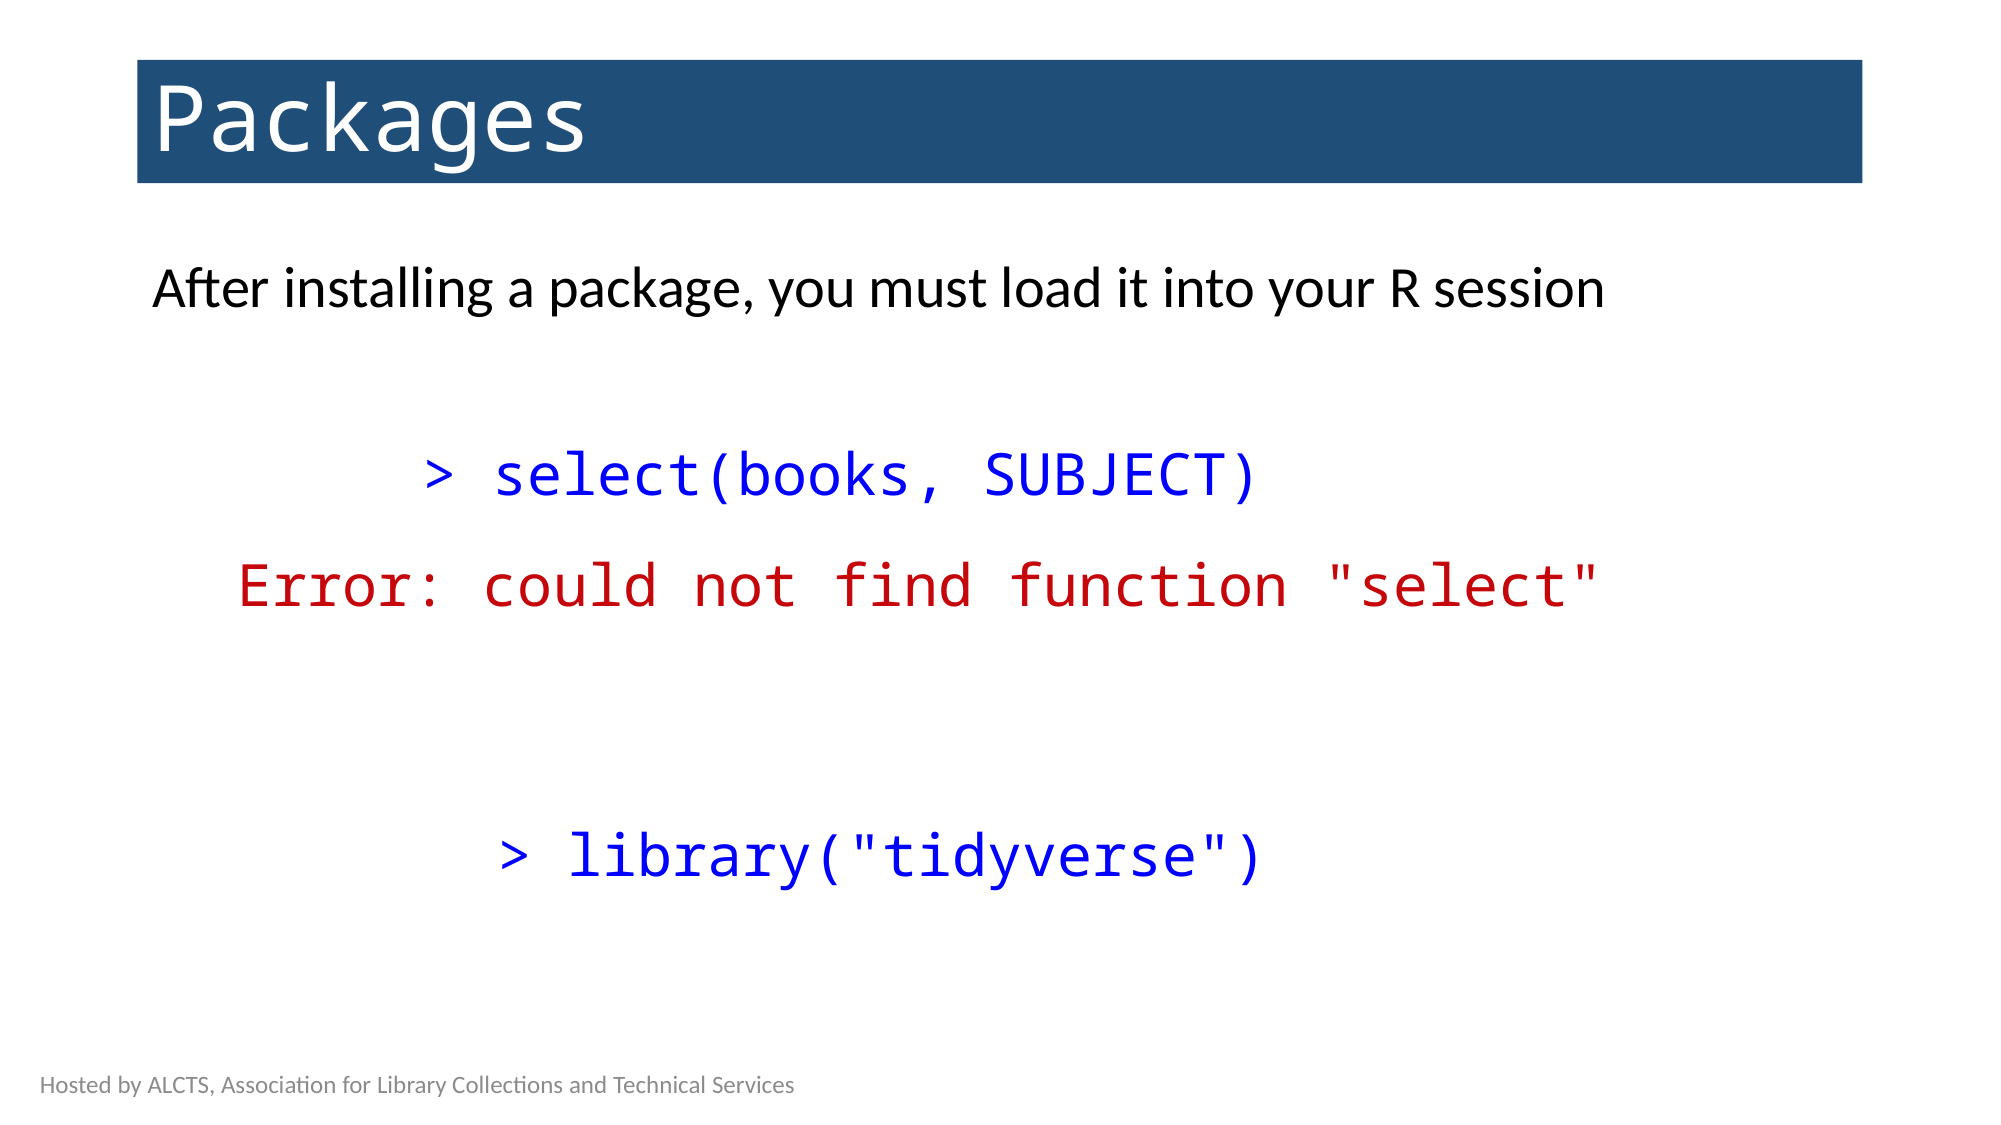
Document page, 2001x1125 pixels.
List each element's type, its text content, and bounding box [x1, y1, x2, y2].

text_box > library("tidyverse") [497, 817, 1379, 1029]
footer Hosted by ALCTS, Association for Library Collections and Technical Services [24, 1053, 879, 1114]
title Packages [137, 59, 1863, 184]
text_box After installing a package, you must load it into your R session [137, 241, 1863, 327]
text_box > select(books, SUBJECT) [422, 436, 1304, 507]
text_box Error: could not find function "select" [223, 540, 1618, 625]
